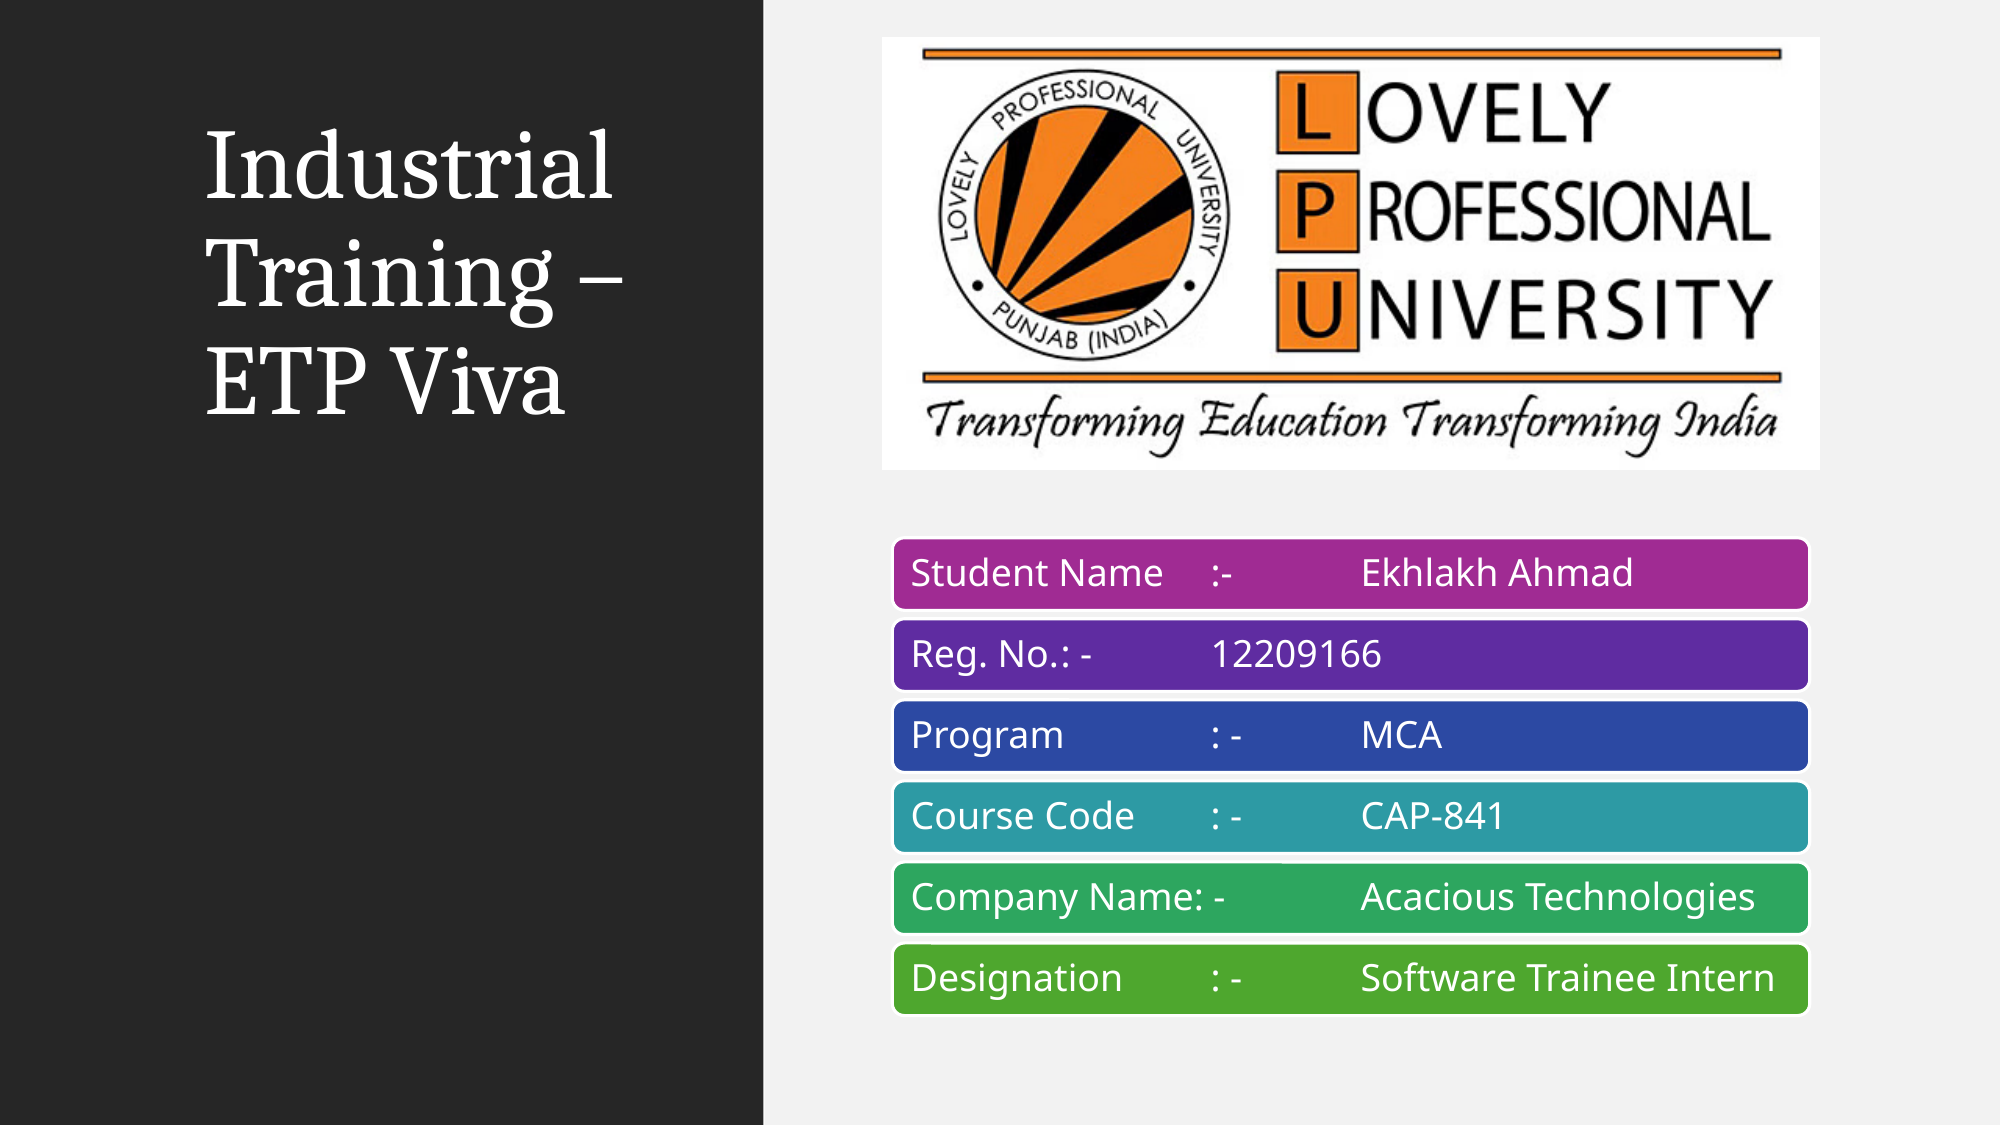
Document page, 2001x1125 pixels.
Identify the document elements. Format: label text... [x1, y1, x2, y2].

text_box [0, 0, 763, 1125]
picture [881, 37, 1821, 470]
text_box [763, 0, 2000, 1125]
title Industrial Training – ETP Viva [189, 104, 668, 1020]
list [891, 533, 1811, 1020]
